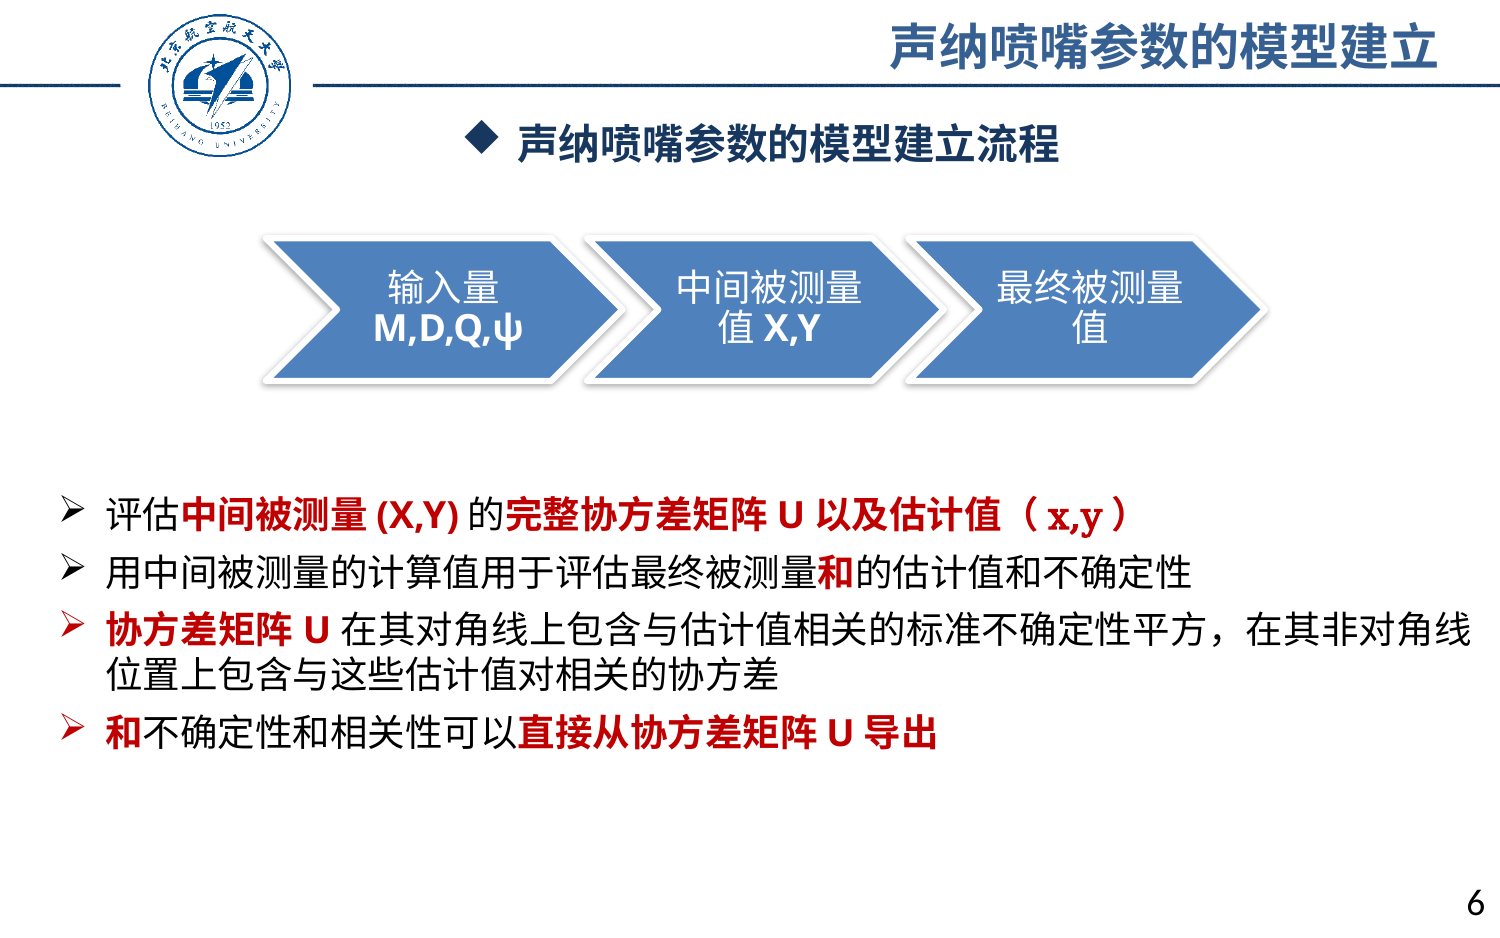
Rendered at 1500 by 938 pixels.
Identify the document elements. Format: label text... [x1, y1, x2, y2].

text_box 声纳喷嘴参数的模型建立 [765, 7, 1455, 70]
text_box 6 [1149, 870, 1500, 921]
picture [148, 14, 291, 157]
text_box 声纳喷嘴参数的模型建立流程 [416, 110, 1105, 176]
